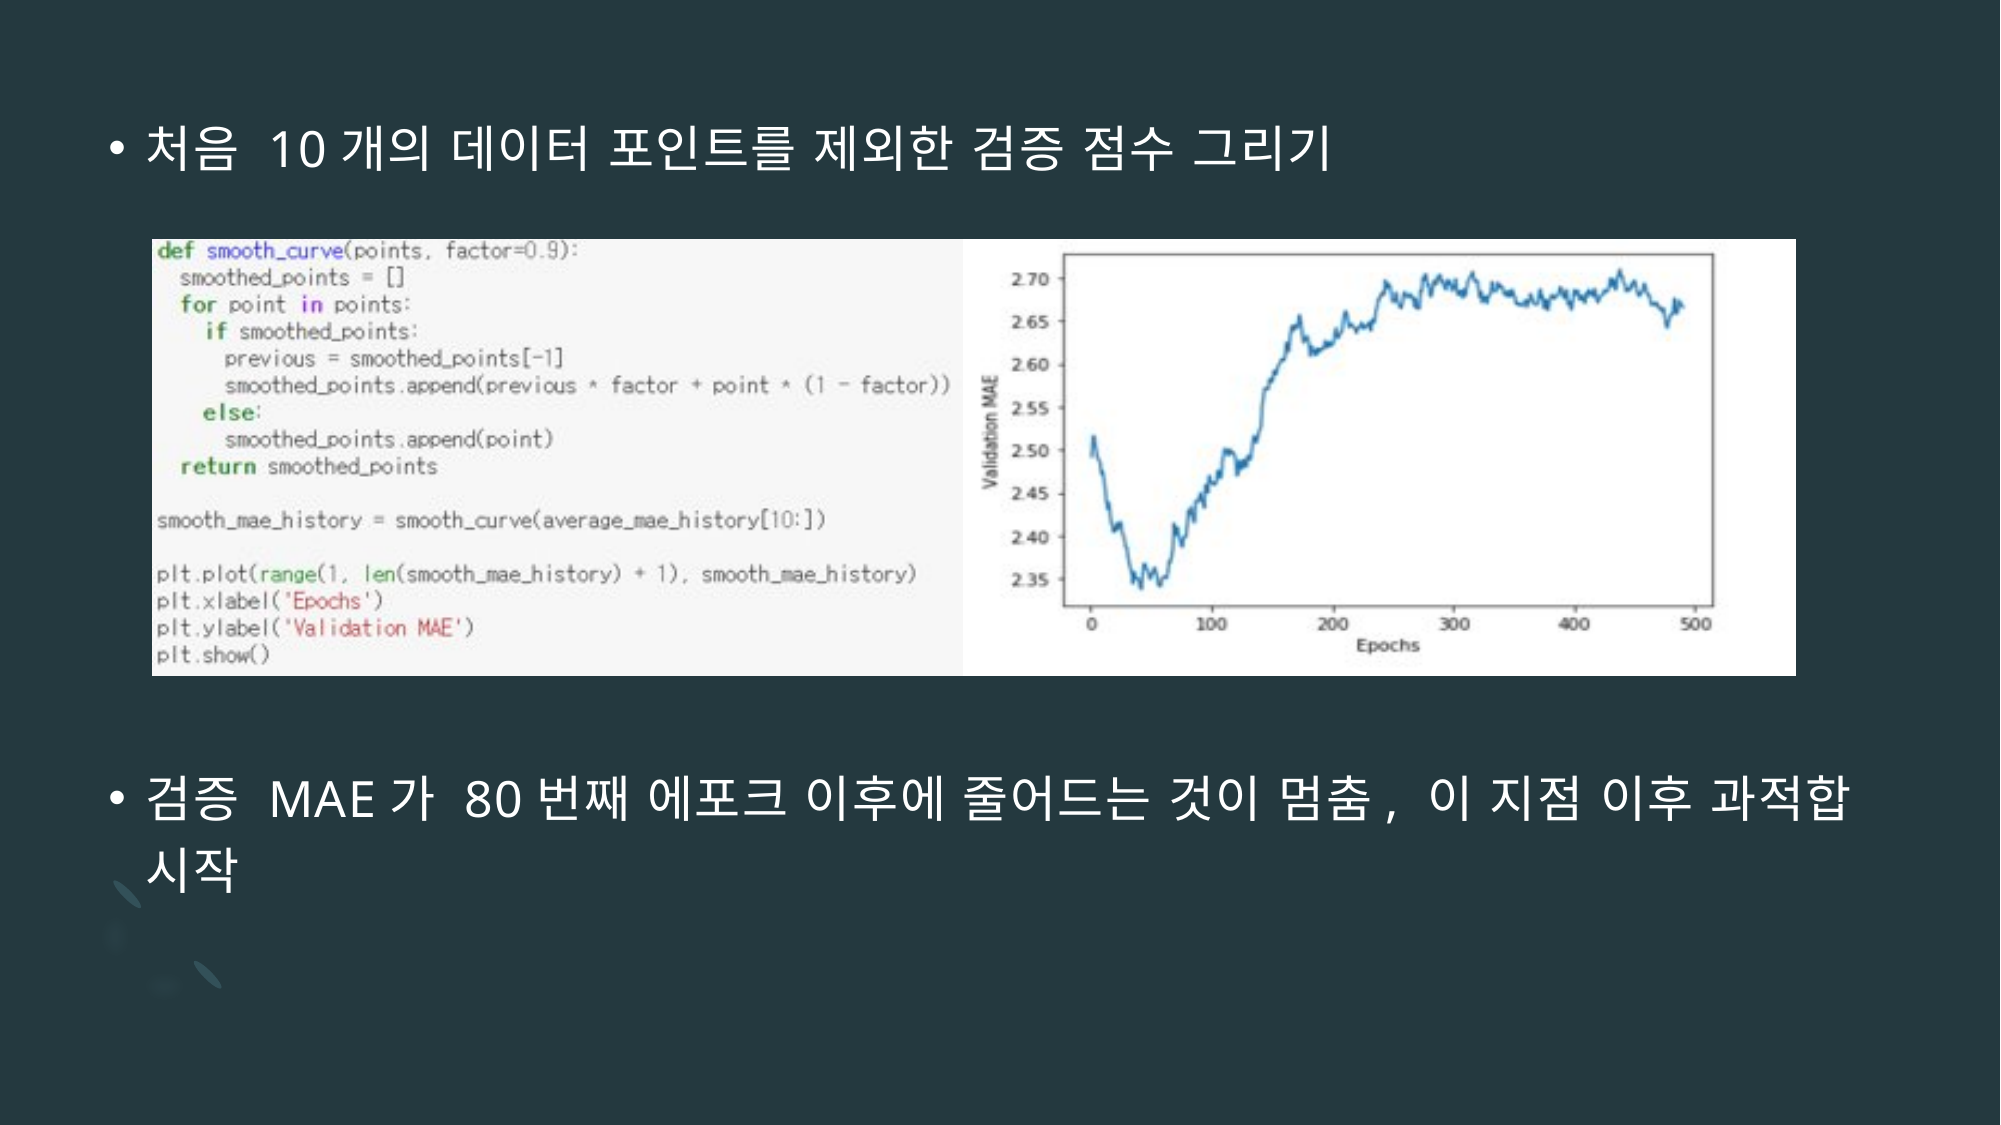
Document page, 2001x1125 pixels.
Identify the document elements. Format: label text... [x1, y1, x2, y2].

picture [152, 239, 1796, 676]
list 처음 10개의 데이터 포인트를 제외한 검증 점수 그리기 검증 MAE가 80번째 에포크 이후에 줄어드는 것이 멈춤, 이 지점 이후 과적합 시작 [90, 87, 1910, 1059]
